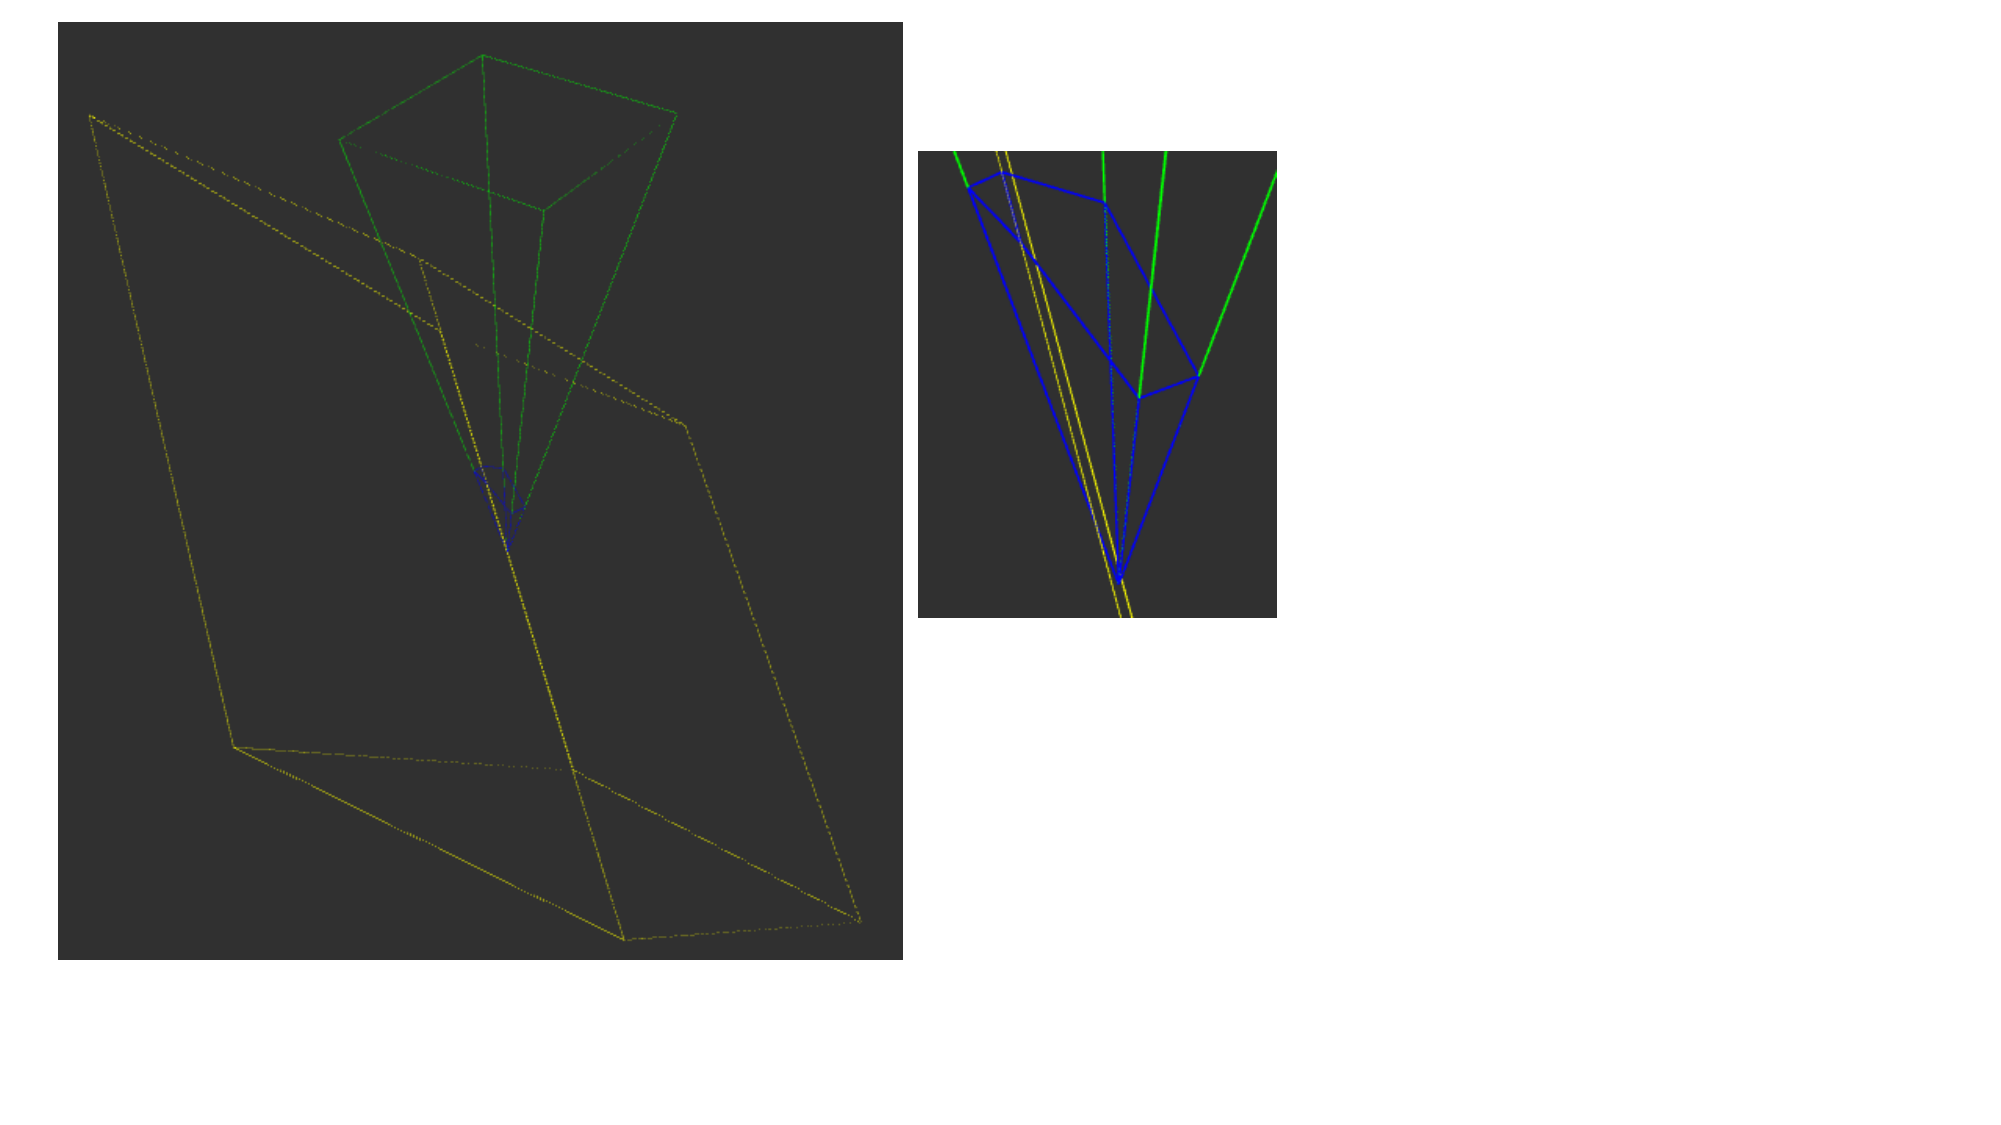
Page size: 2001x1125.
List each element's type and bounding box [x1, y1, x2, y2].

picture [918, 151, 1277, 618]
picture [58, 22, 903, 960]
